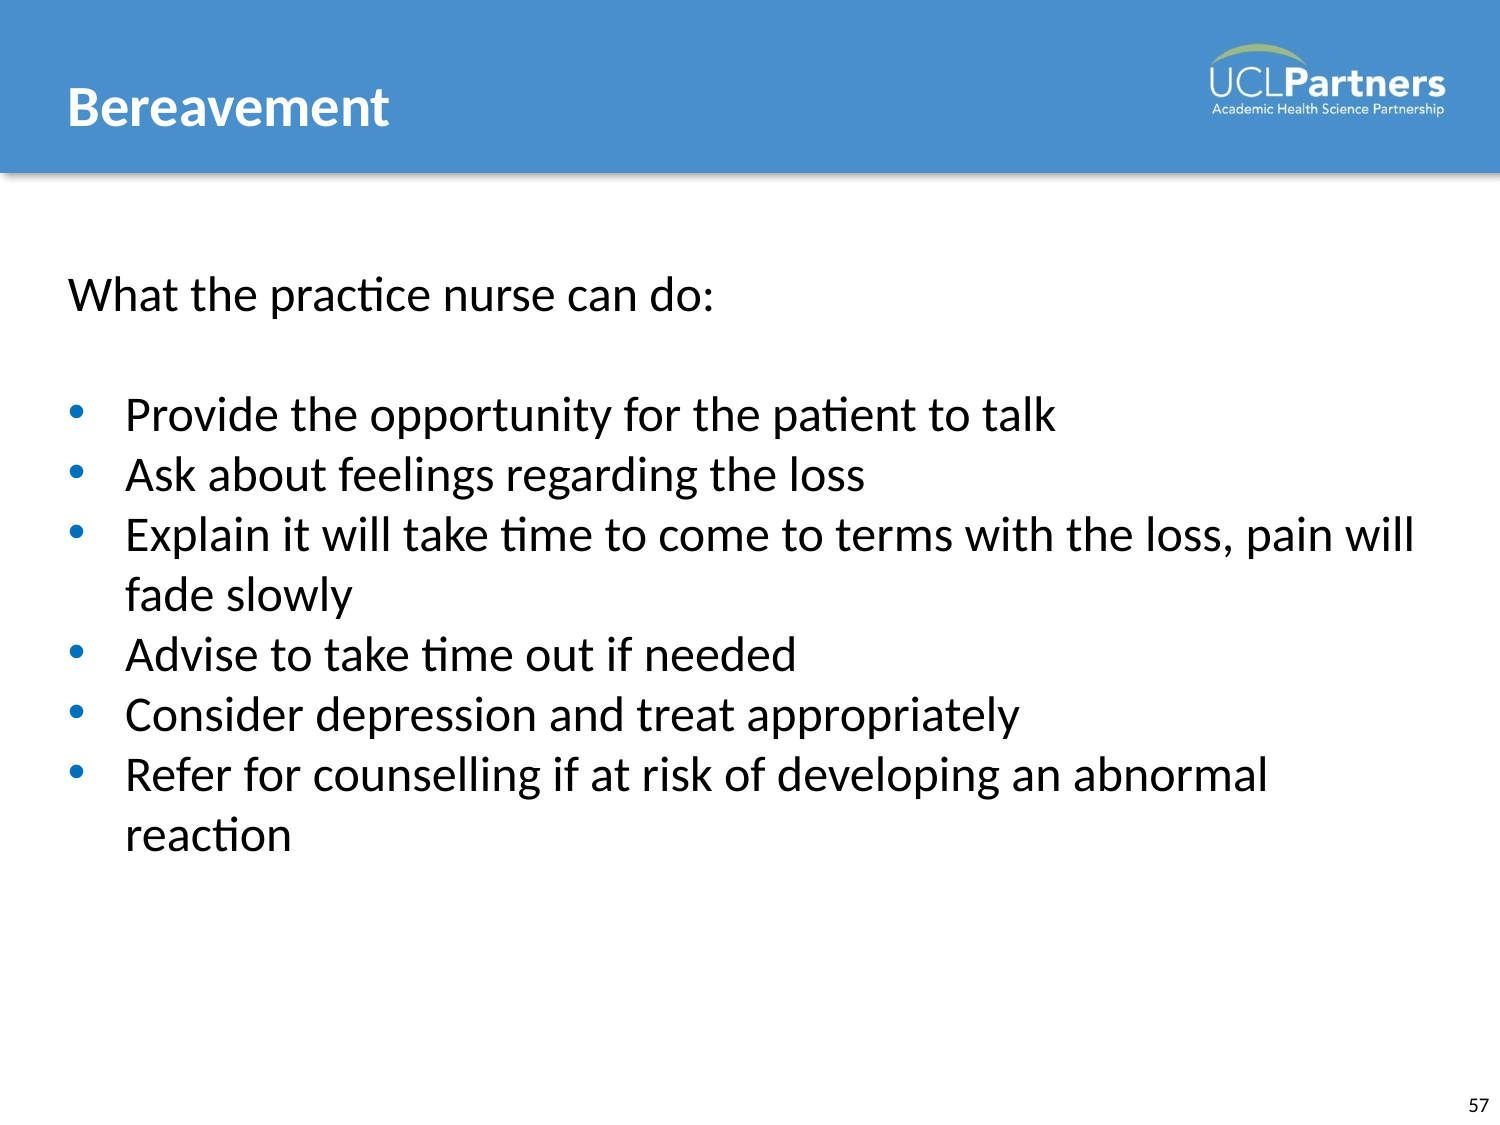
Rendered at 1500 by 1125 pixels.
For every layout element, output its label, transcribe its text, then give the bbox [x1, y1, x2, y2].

slide_number 57 [1457, 1091, 1490, 1117]
title Bereavement [53, 45, 1154, 161]
picture [0, 0, 1500, 173]
list What the practice nurse can do: Provide the opportunity for the patient to talk Ask about feelings regarding the loss Explain it will take time to come to terms with the loss, pain will fade slowly Advise to take time out if needed Consider depression and treat appropriately Refer for counselling if at risk of developing an abnormal reaction [52, 254, 1434, 988]
